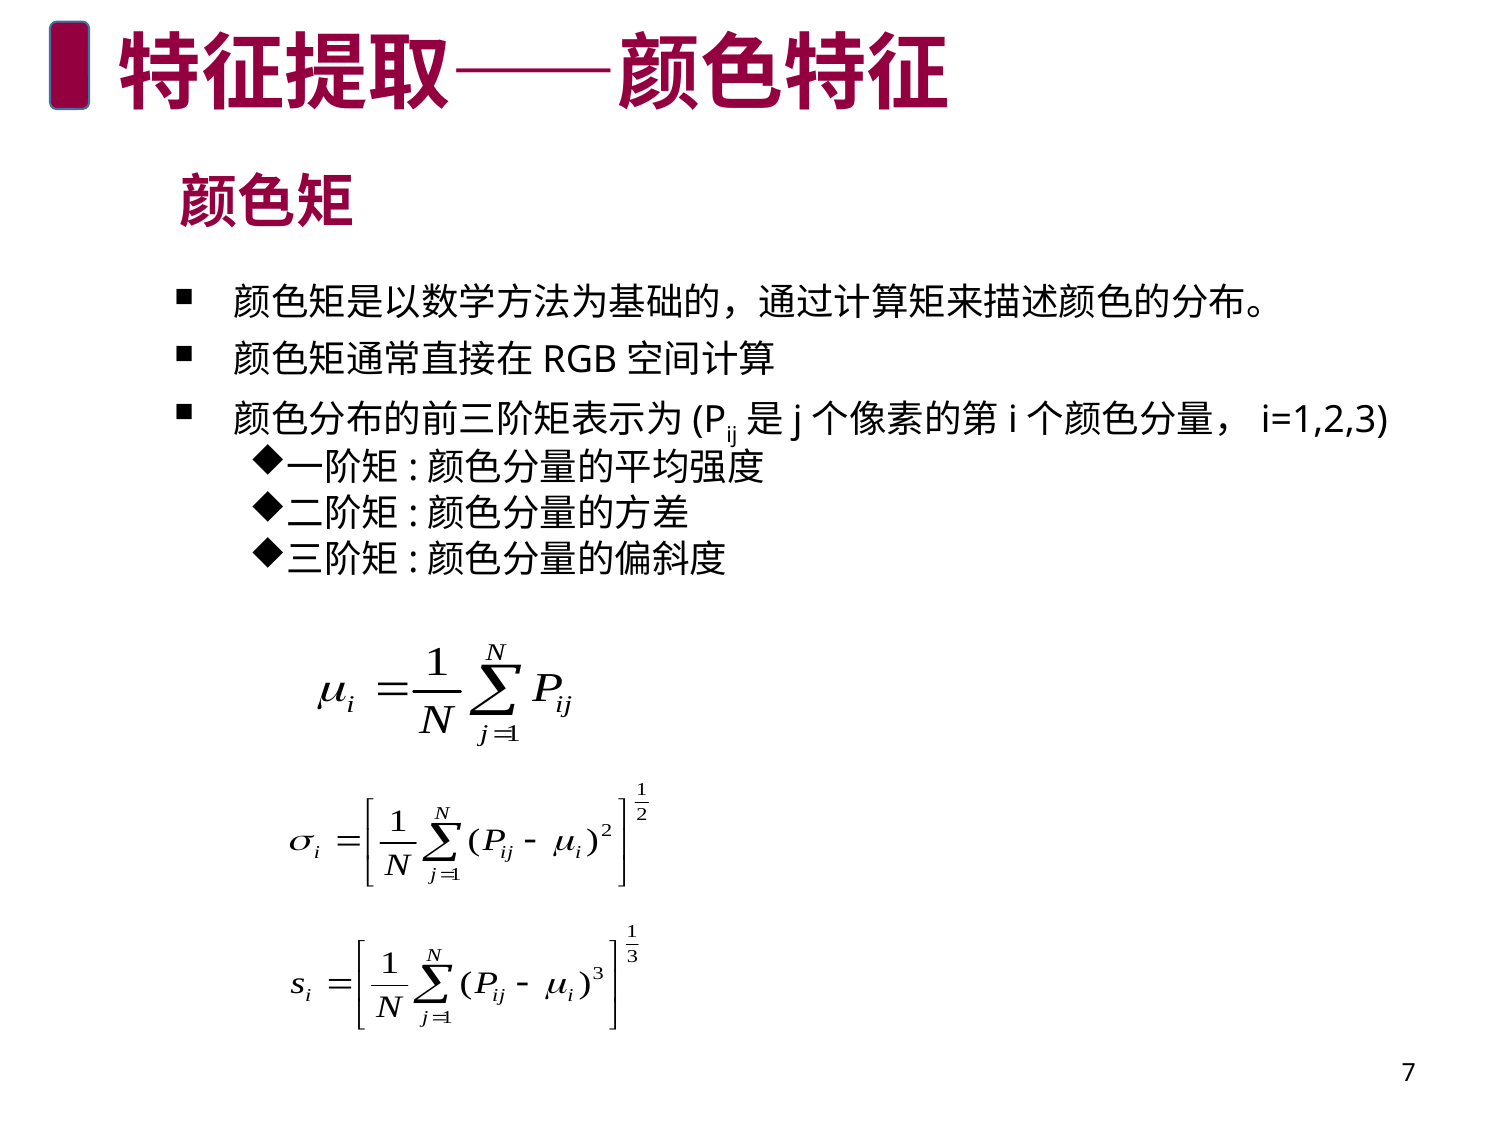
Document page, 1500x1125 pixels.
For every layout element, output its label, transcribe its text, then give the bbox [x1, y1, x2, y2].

text_box 7 [1080, 1023, 1431, 1099]
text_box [283, 633, 1299, 1035]
title 特征提取——颜色特征 [103, 23, 1397, 111]
text_box 颜色矩 [165, 164, 370, 243]
list 颜色矩是以数学方法为基础的，通过计算矩来描述颜色的分布。 颜色矩通常直接在RGB空间计算 颜色分布的前三阶矩表示为(Pij是j个像素的第i个颜色分量，i=1,2,3) 一阶矩:颜色分量的平均强度 二阶矩:颜色分量的方差 三阶矩:颜色分量的偏斜度 [159, 279, 1447, 634]
